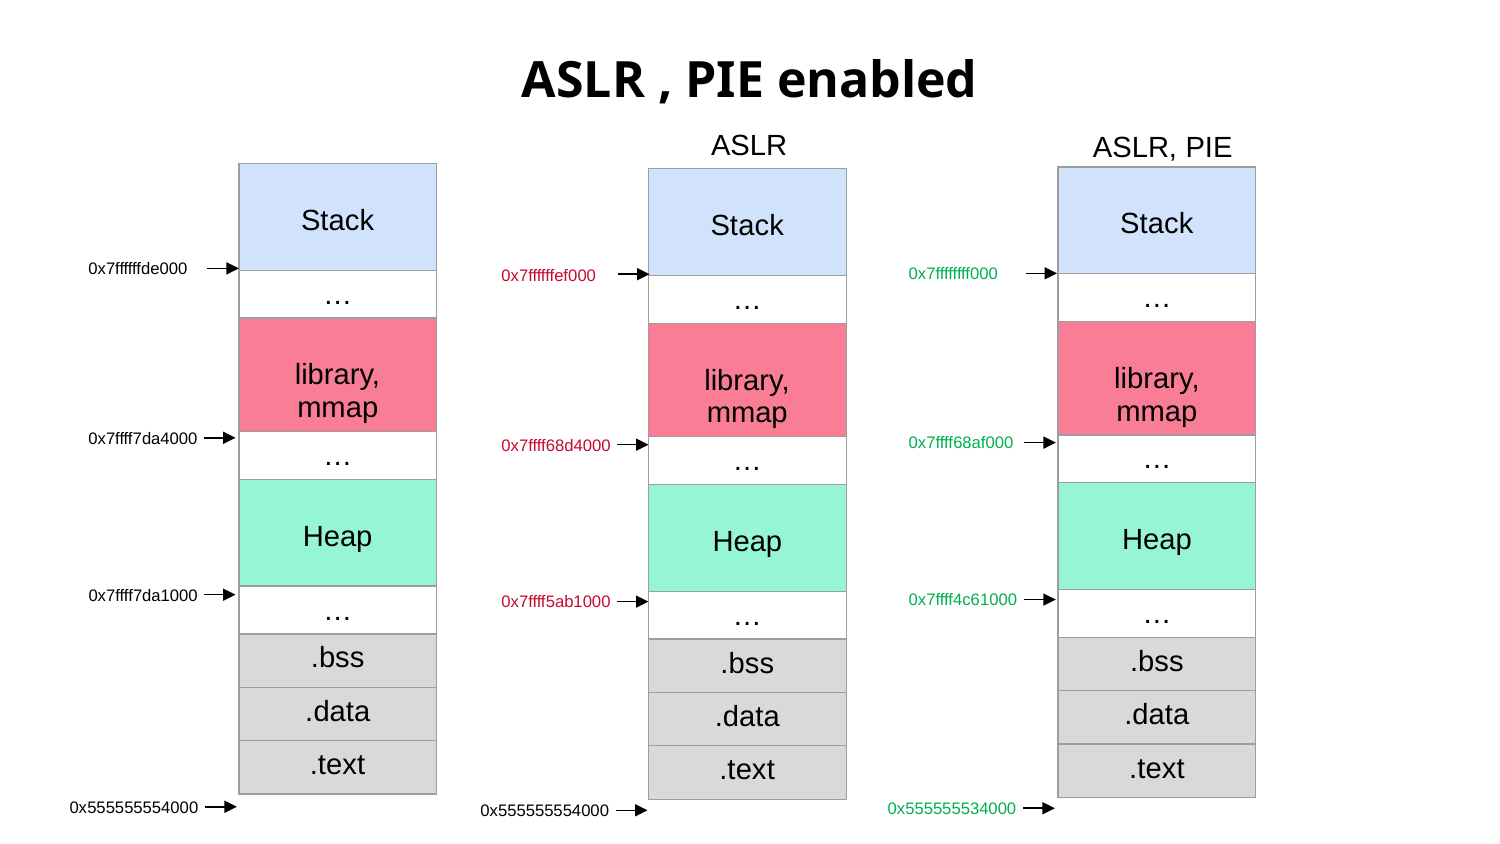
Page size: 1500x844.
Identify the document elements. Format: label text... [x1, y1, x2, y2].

text_box 0x7ffff5ab1000 [486, 583, 630, 619]
table_cell … [1059, 436, 1255, 482]
text_box 0x7ffff7da4000 [73, 420, 218, 455]
table_cell .text [649, 746, 846, 799]
table_cell .data [649, 693, 846, 745]
text_box 0x555555534000 [872, 790, 1035, 826]
table_cell Heap [649, 485, 846, 591]
text_box 0x7ffff7da1000 [73, 577, 217, 612]
table_header Stack [1059, 168, 1255, 273]
table_cell .text [240, 741, 436, 793]
table_cell library, mmap [649, 324, 846, 436]
table_cell .bss [1059, 638, 1255, 690]
text_box 0x7ffff68af000 [893, 424, 1038, 460]
table_cell .bss [649, 640, 846, 692]
table_cell library, mmap [240, 319, 436, 431]
table_cell … [1059, 274, 1255, 321]
text_box ASLR [696, 118, 894, 169]
text_box 0x7ffff68d4000 [486, 427, 631, 462]
table_header Stack [240, 164, 436, 270]
text_box 0x7ffffffff000 [893, 255, 1035, 291]
table_cell … [240, 271, 436, 317]
table_header Stack [649, 169, 846, 275]
table_cell … [240, 432, 436, 479]
table_cell … [240, 587, 436, 633]
text_box 0x7ffffffde000 [73, 250, 236, 286]
table_cell .text [1059, 745, 1255, 797]
table_cell … [649, 437, 846, 484]
text_box 0x7ffffffef000 [486, 257, 617, 293]
text_box 0x555555554000 [465, 792, 628, 828]
table_cell .data [240, 688, 436, 740]
title ASLR , PIE enabled [74, 32, 1426, 125]
table_cell … [649, 592, 846, 638]
table_cell Heap [240, 480, 436, 585]
text_box 0x7ffff4c61000 [893, 581, 1038, 617]
text_box 0x555555554000 [54, 789, 217, 824]
table_cell … [649, 276, 846, 323]
table_cell Heap [1059, 483, 1255, 589]
table_cell .bss [240, 635, 436, 687]
table_cell library, mmap [1059, 322, 1255, 434]
table_cell .data [1059, 691, 1255, 743]
text_box ASLR, PIE [1078, 120, 1276, 171]
table_cell … [1059, 590, 1255, 637]
